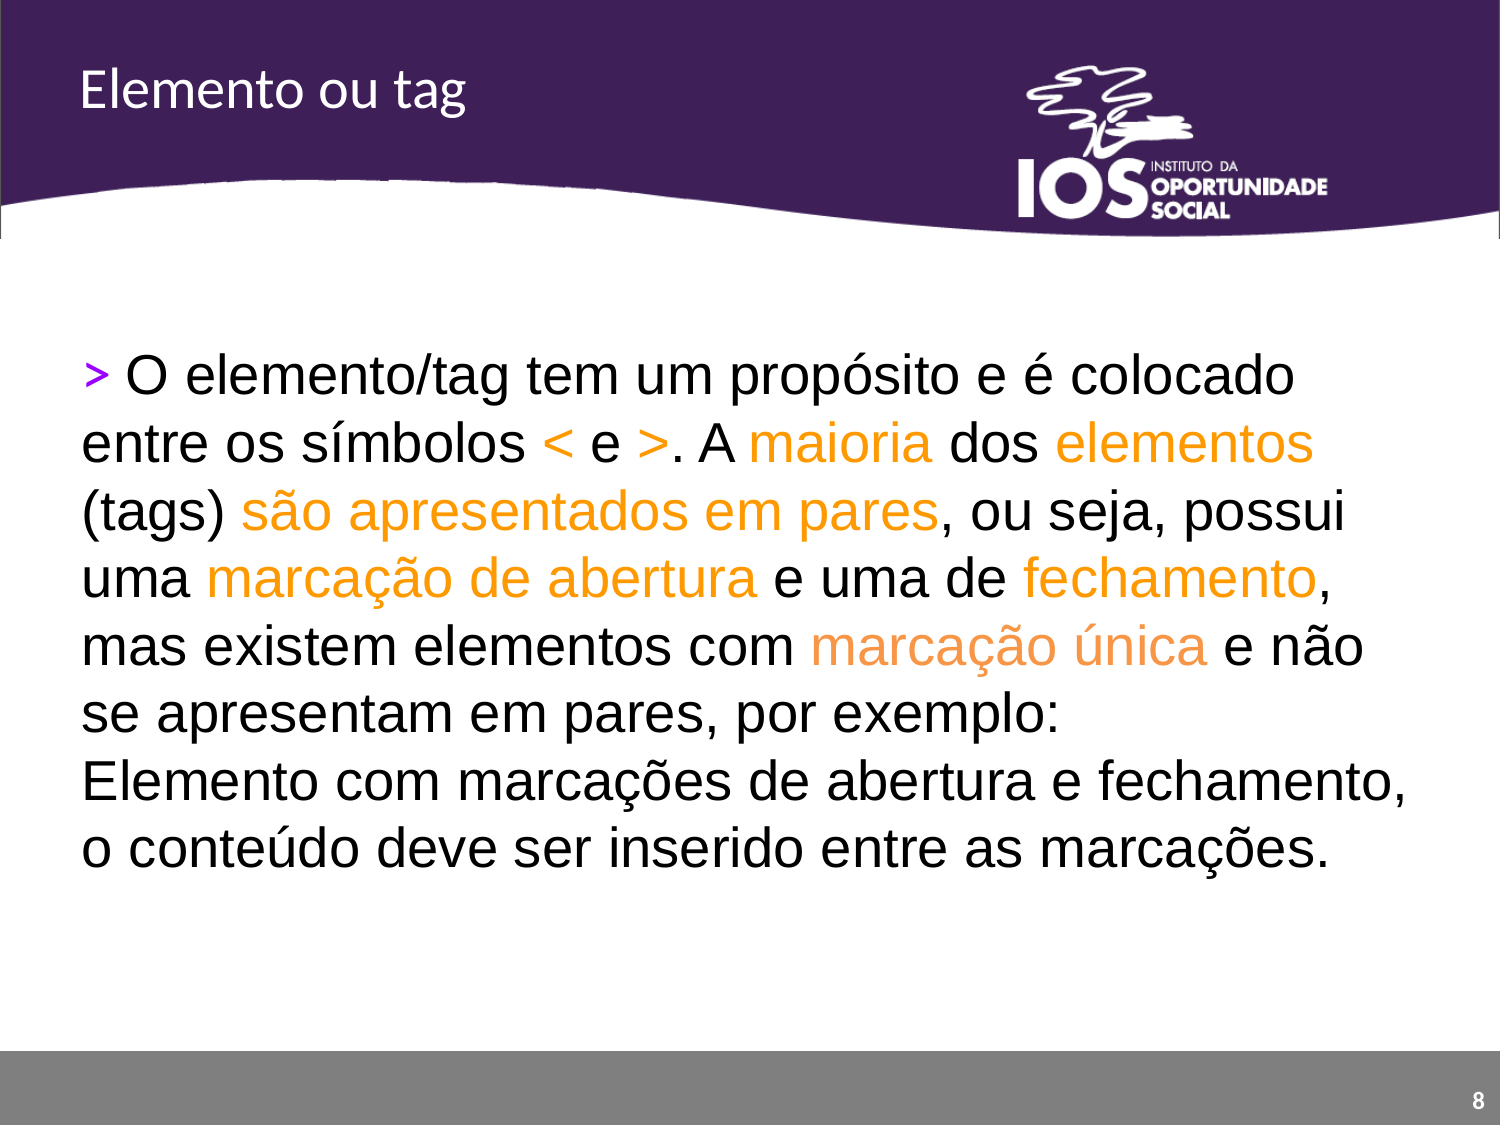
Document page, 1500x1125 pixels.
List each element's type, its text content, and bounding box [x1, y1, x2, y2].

picture [0, 0, 1500, 240]
text_box [0, 1051, 1500, 1125]
slide_number ‹#› [1149, 1069, 1500, 1125]
text_box > O elemento/tag tem um propósito e é colocado entre os símbolos < e >. A maioria dos elementos (tags) são apresentados em pares, ou seja, possui uma marcação de abertura e uma de fechamento, mas existem elementos com marcação única e não se apresentam em pares, por exemplo: Elemento com marcações de abertura e fechamento, o conteúdo deve ser inserido entre as marcações. [66, 319, 1433, 894]
